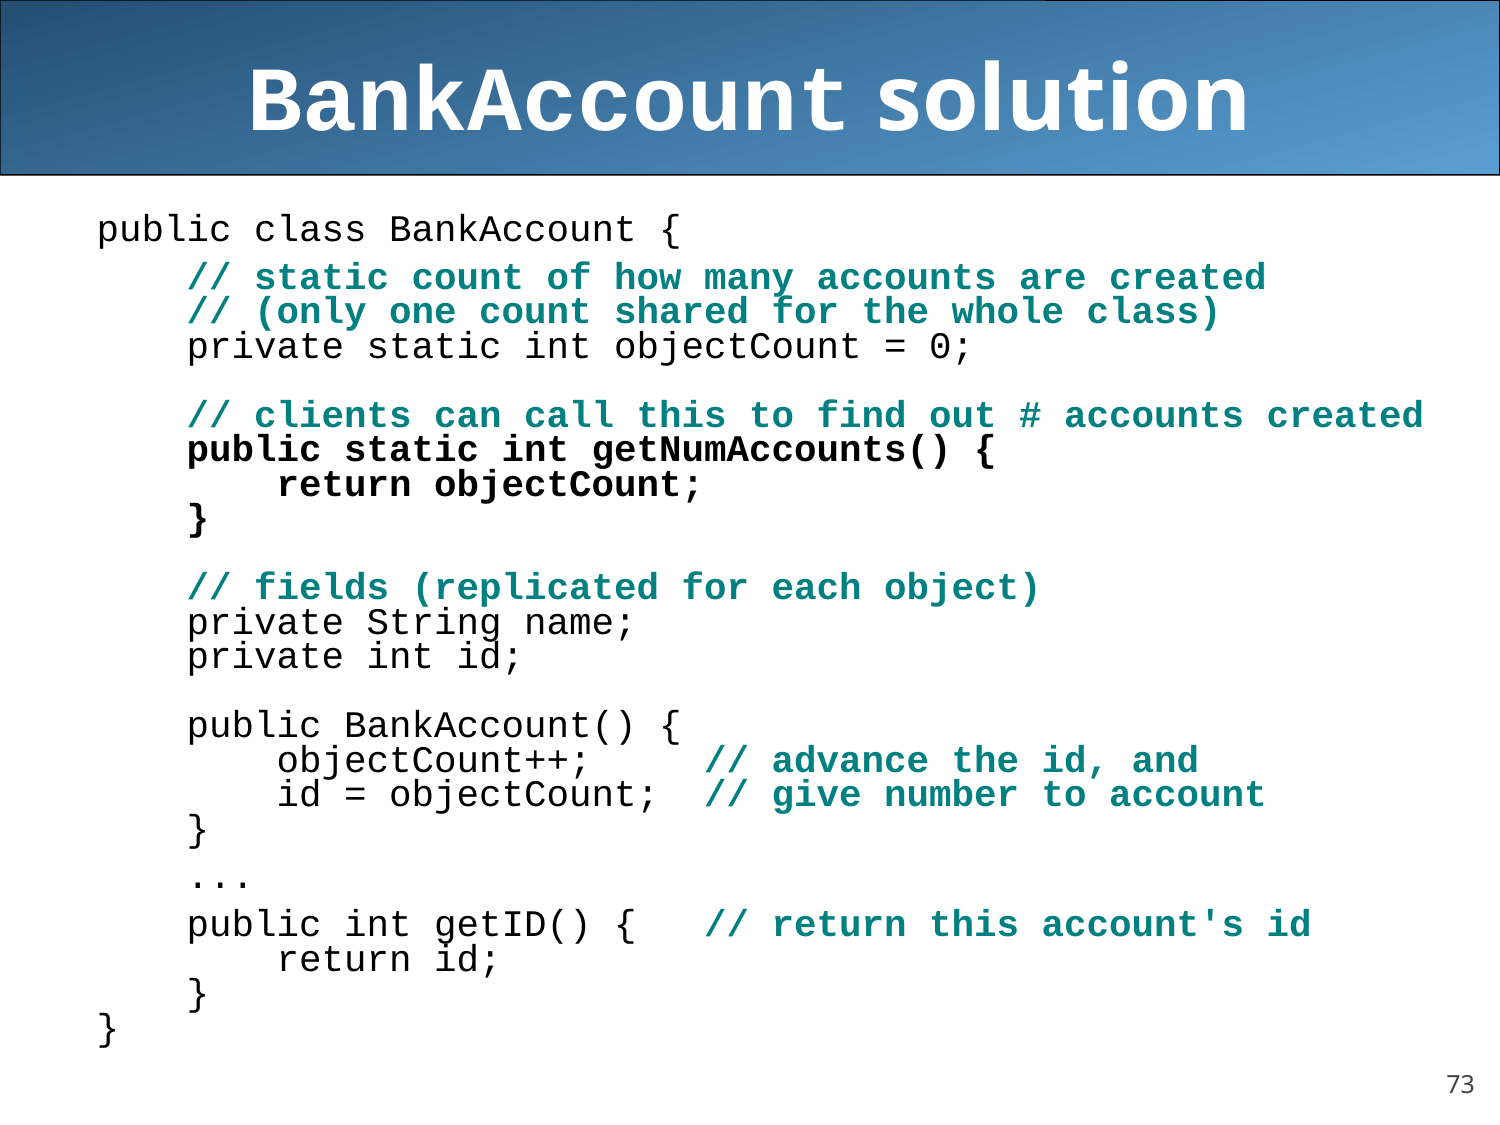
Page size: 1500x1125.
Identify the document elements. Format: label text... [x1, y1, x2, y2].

list public class BankAccount { // static count of how many accounts are created // (only one count shared for the whole class) private static int objectCount = 0; // clients can call this to find out # accounts created public static int getNumAccounts() { return objectCount; } // fields (replicated for each object) private String name; private int id; public BankAccount() { objectCount++; // advance the id, and id = objectCount; // give number to account } ... public int getID() { // return this account's id return id; } } [24, 212, 1500, 1063]
title BankAccount solution [75, 0, 1425, 188]
